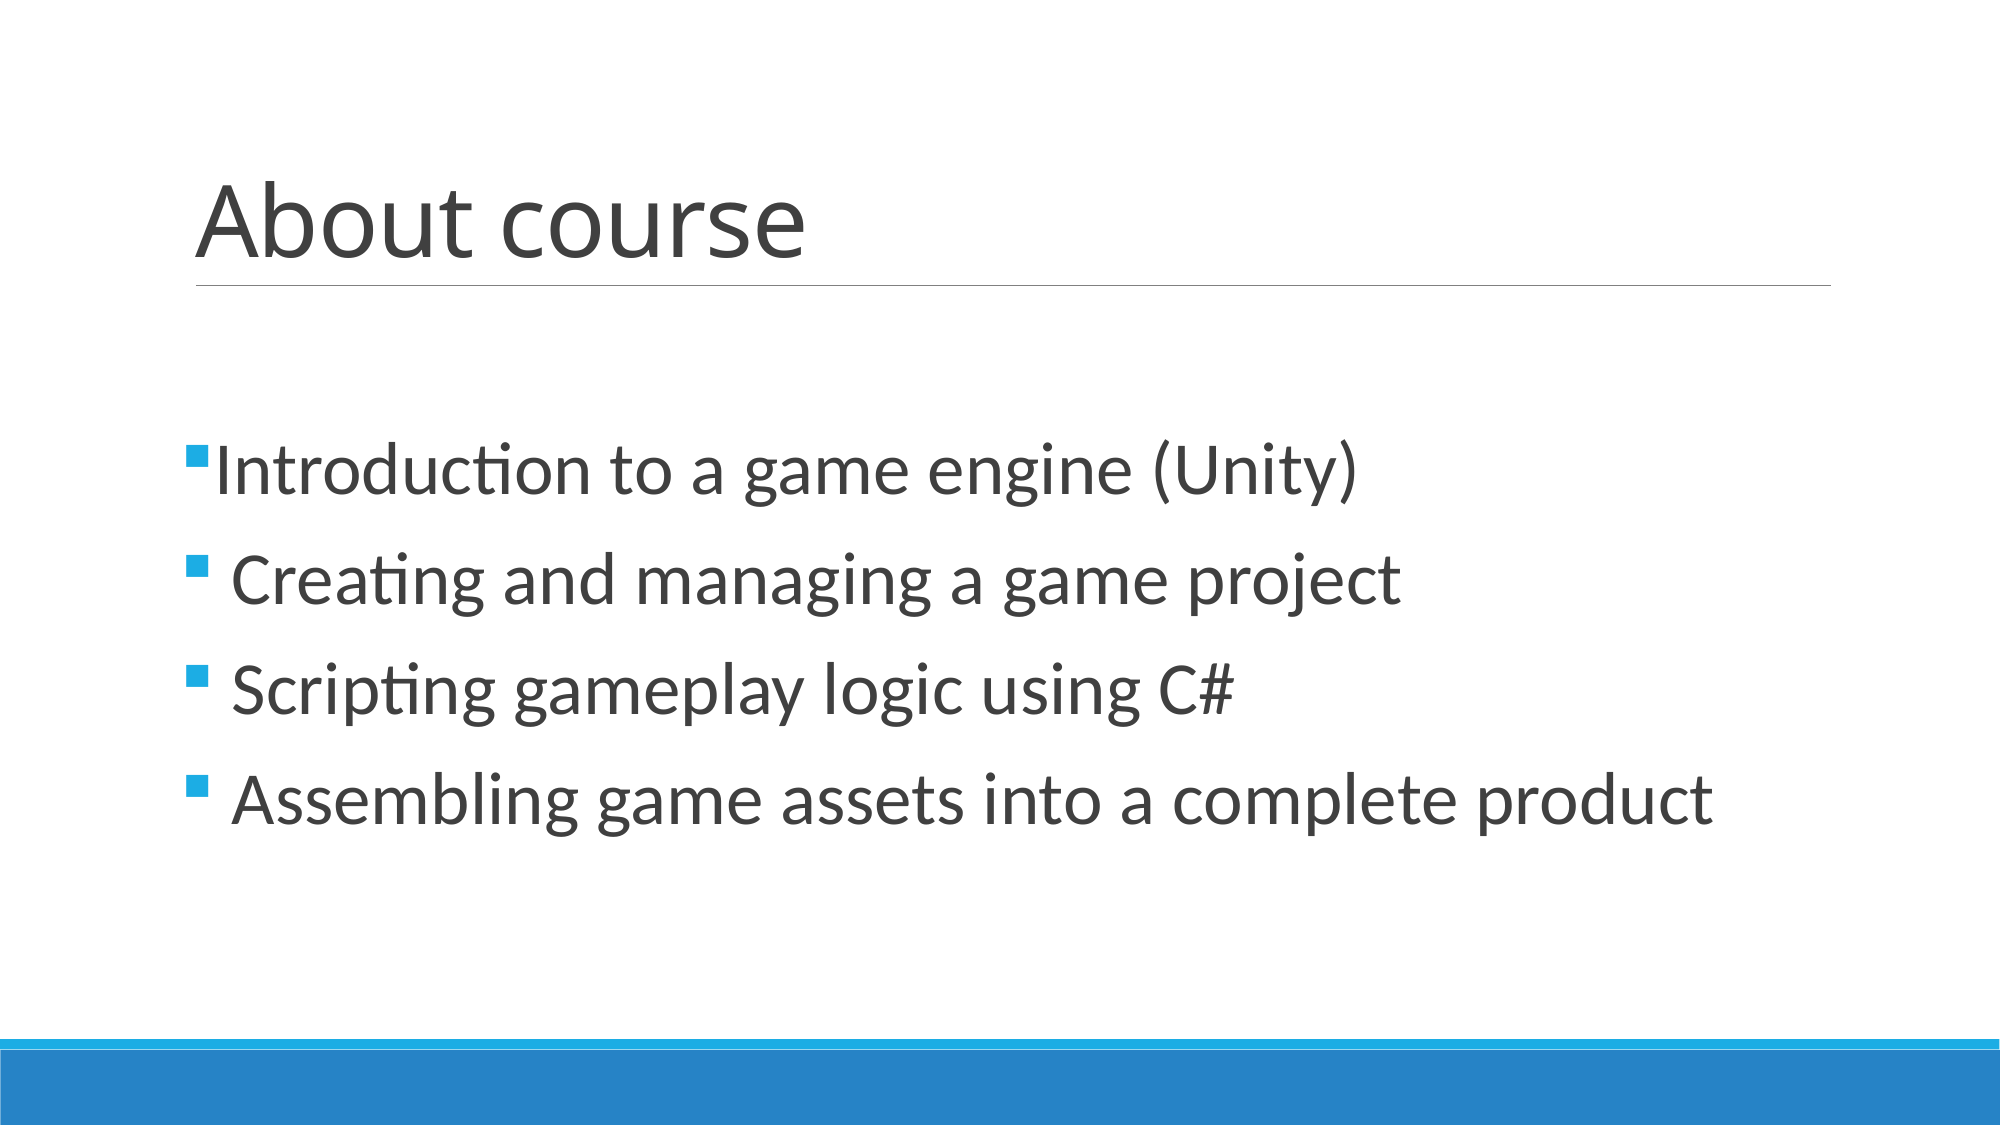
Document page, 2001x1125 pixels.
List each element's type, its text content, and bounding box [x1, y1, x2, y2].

list Introduction to a game engine (Unity) Creating and managing a game project Scripting gameplay logic using C# Assembling game assets into a complete product [180, 302, 1830, 963]
title About course [180, 47, 1830, 285]
